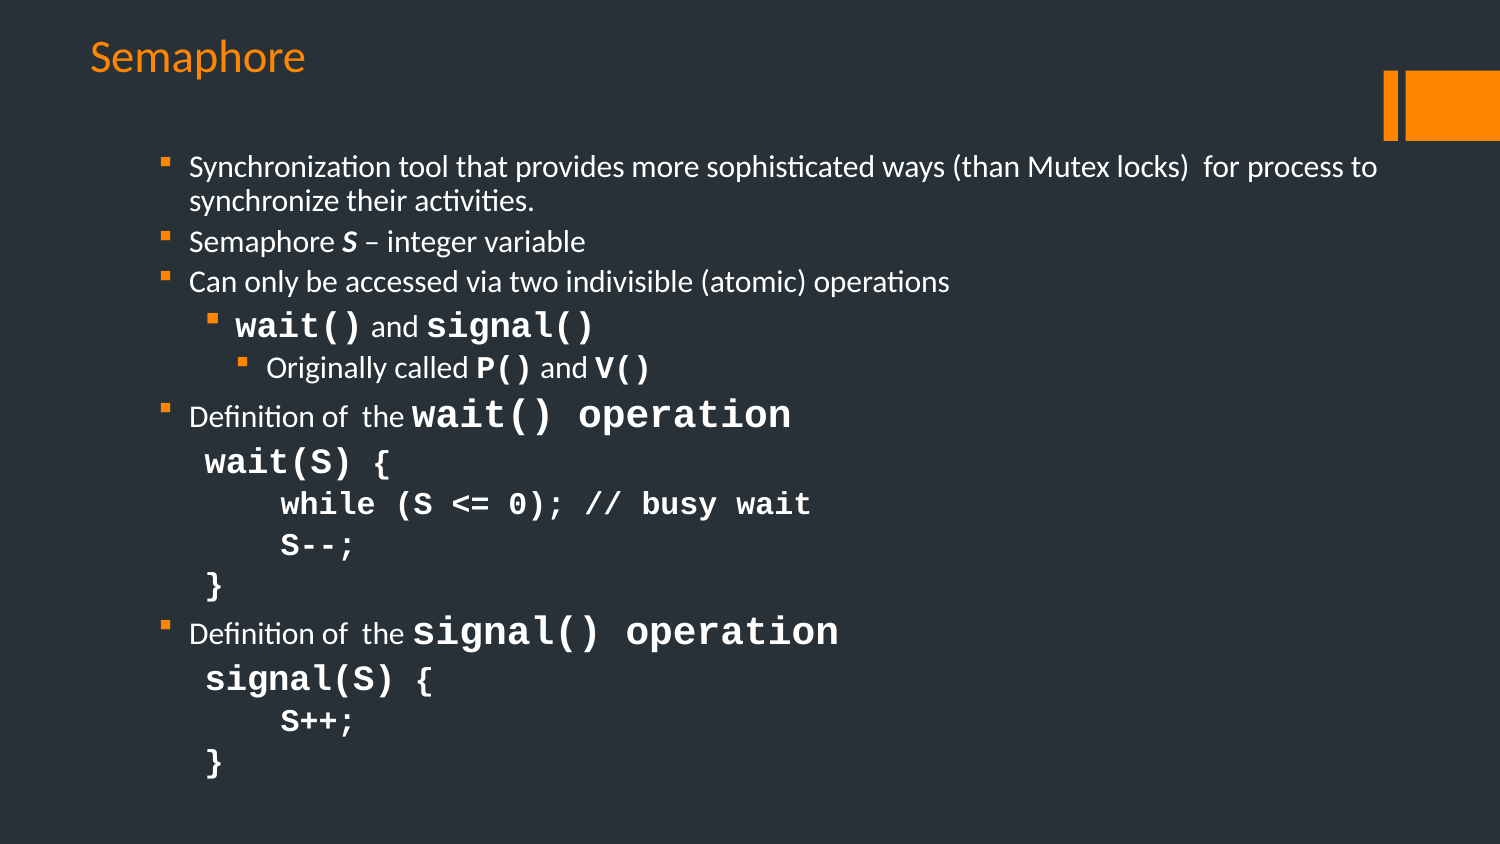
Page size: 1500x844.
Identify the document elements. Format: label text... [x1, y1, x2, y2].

list Synchronization tool that provides more sophisticated ways (than Mutex locks) for process to synchronize their activities. Semaphore S – integer variable Can only be accessed via two indivisible (atomic) operations wait() and signal() Originally called P() and V() Definition of the wait() operation wait(S) { while (S <= 0); // busy wait S--; } Definition of the signal() operation signal(S) { S++; } [135, 143, 1436, 790]
title Semaphore [75, 18, 1425, 90]
